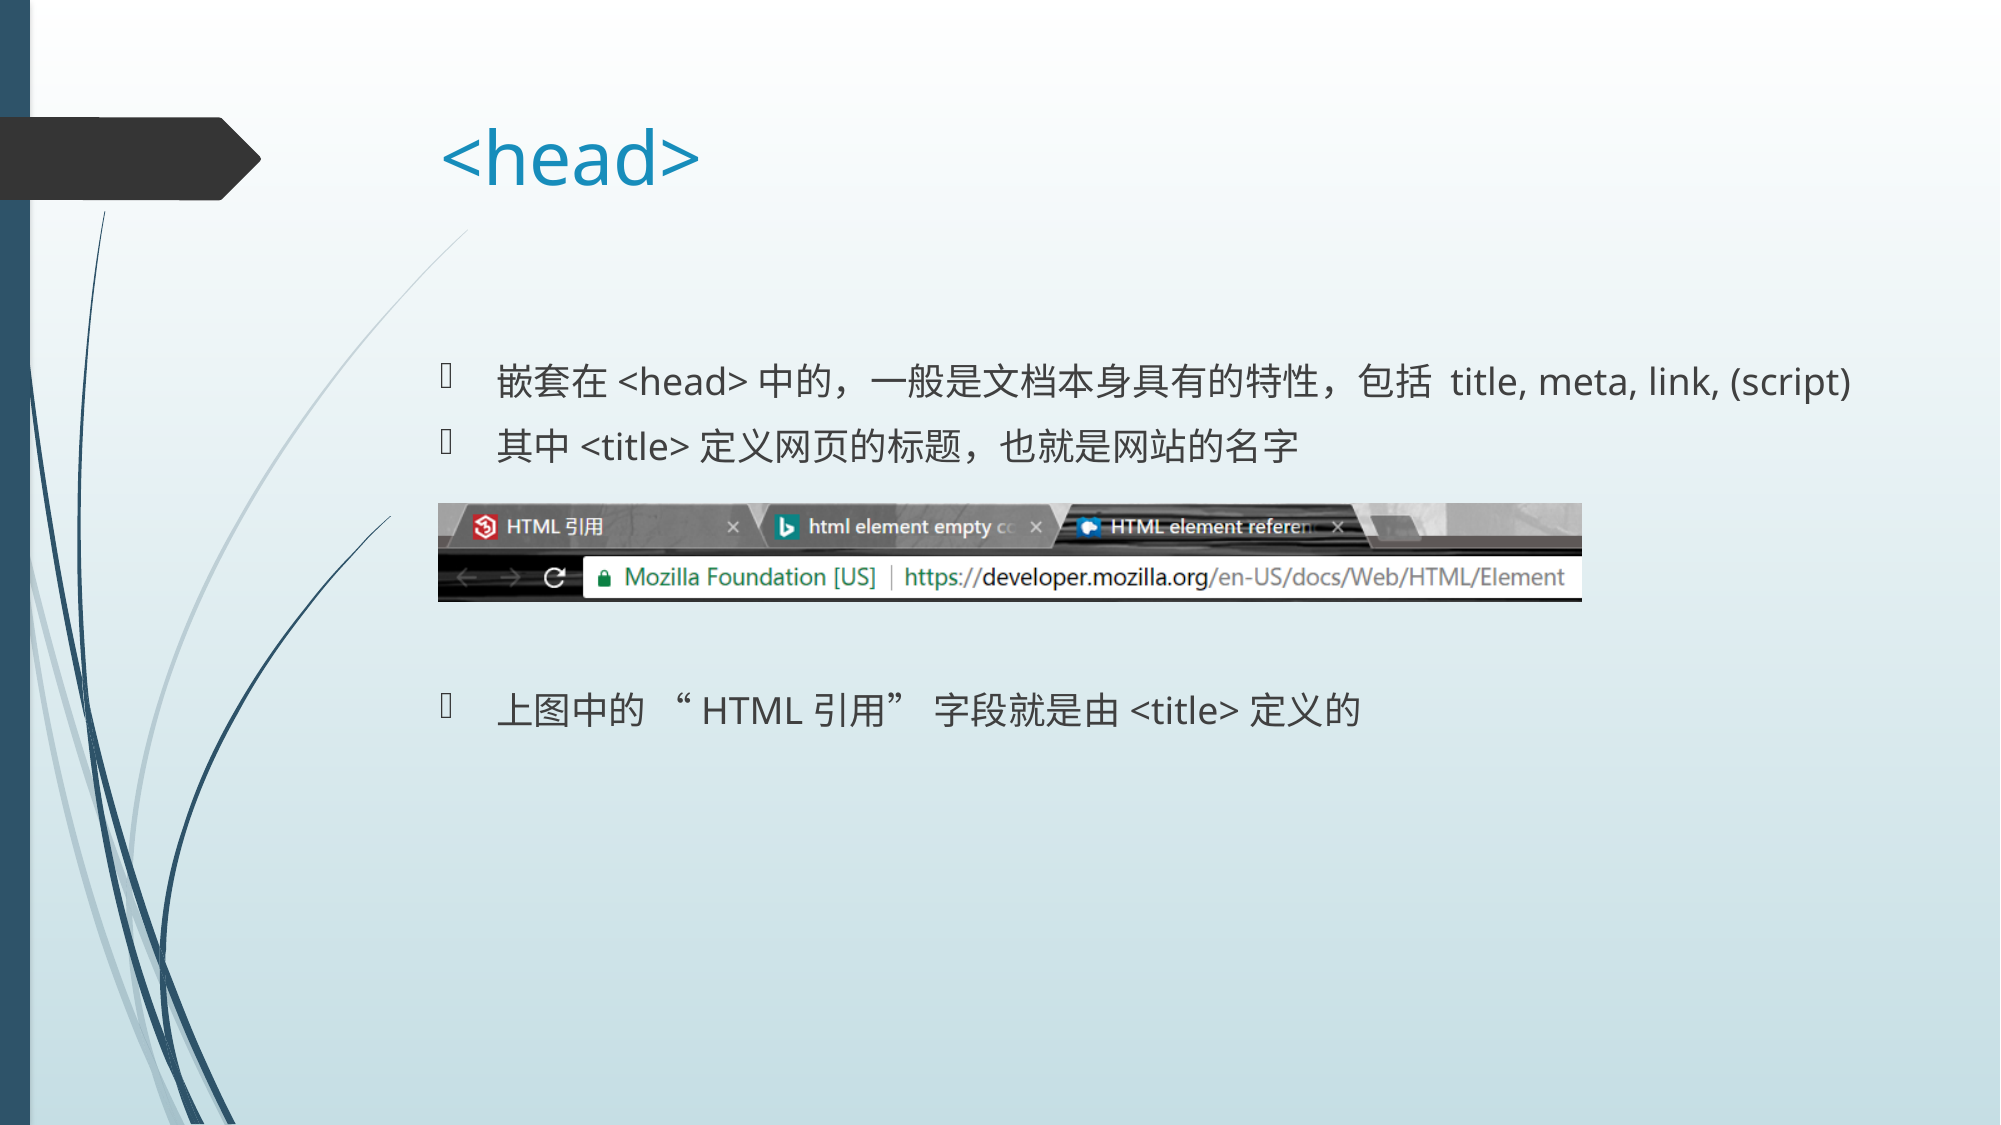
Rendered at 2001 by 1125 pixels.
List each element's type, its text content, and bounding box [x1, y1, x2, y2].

list 嵌套在<head>中的，一般是文档本身具有的特性，包括 title, meta, link, (script) 其中<title>定义网页的标题，也就是网站的名字 上图中的 “HTML引用” 字段就是由<title>定义的 [424, 350, 1888, 970]
picture [438, 503, 1582, 602]
title <head> [425, 102, 1888, 313]
